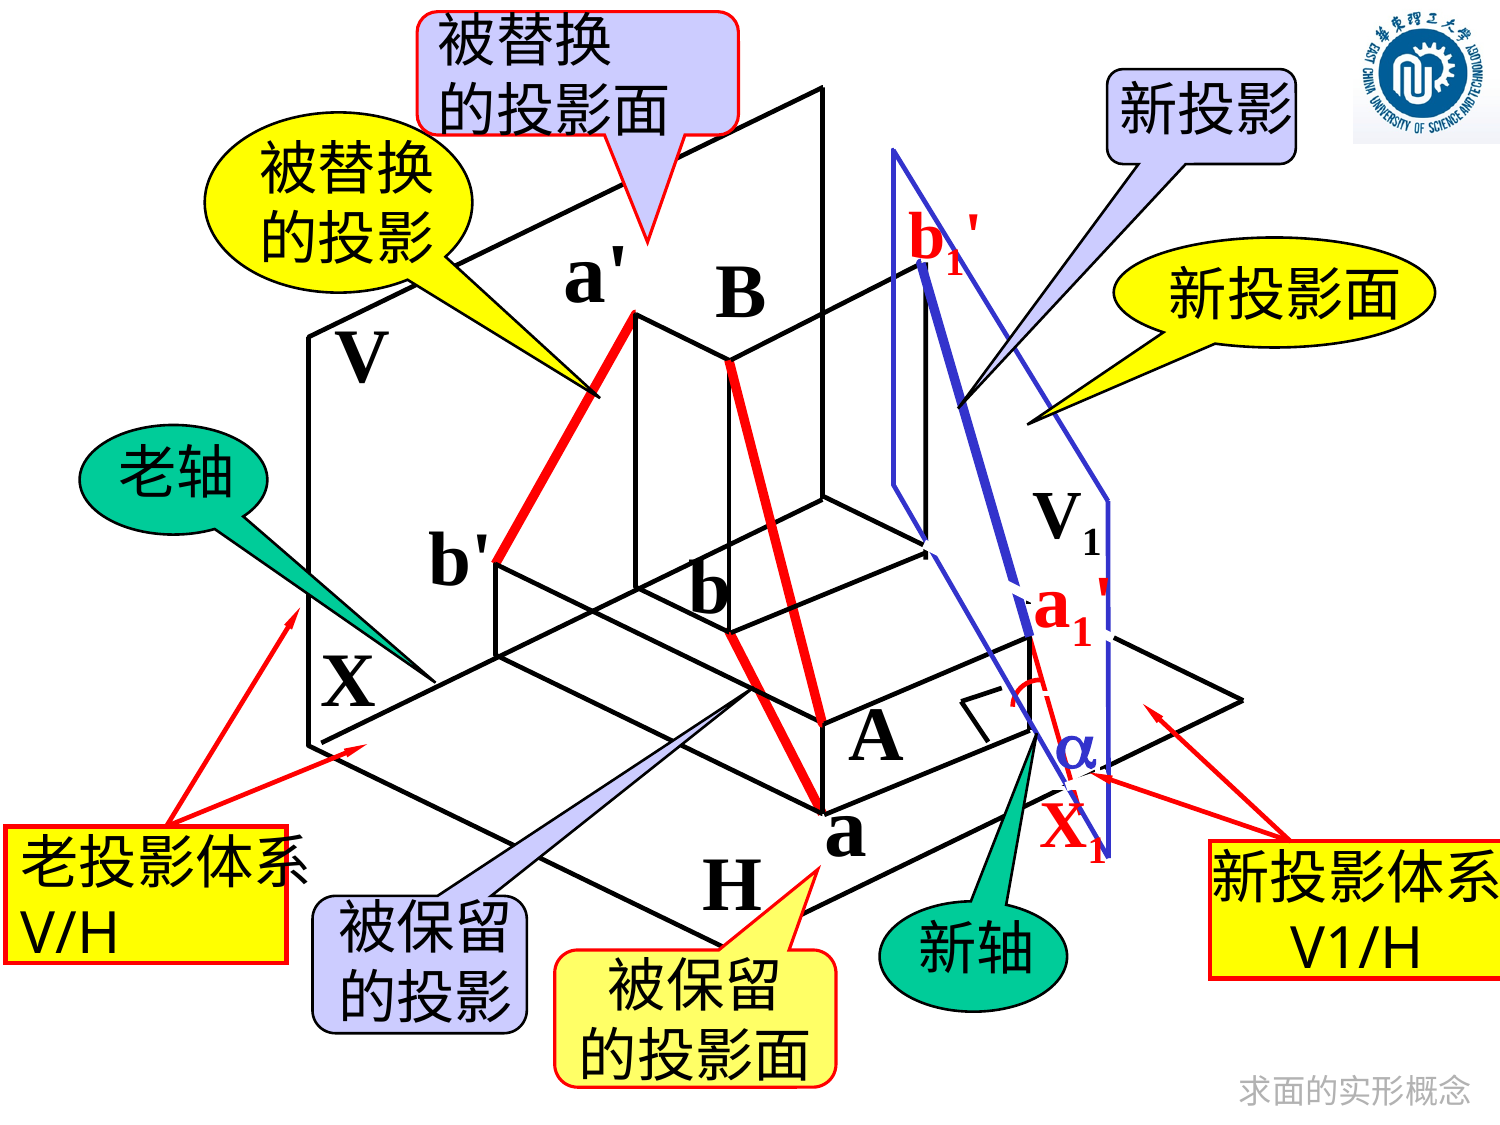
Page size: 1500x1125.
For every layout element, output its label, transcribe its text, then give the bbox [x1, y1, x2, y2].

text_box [204, 112, 473, 293]
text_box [879, 784, 1114, 1012]
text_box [312, 885, 528, 1035]
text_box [79, 424, 268, 535]
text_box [892, 65, 1297, 650]
text_box 被替换 的投影面 [417, 11, 739, 85]
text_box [5, 606, 368, 964]
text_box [730, 262, 887, 816]
picture [1353, 0, 1500, 144]
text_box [305, 87, 887, 950]
text_box 被保留 的投影面 [554, 958, 836, 1088]
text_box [1089, 703, 1500, 979]
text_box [892, 149, 1436, 783]
text_box 求面的实形概念 [1223, 1062, 1487, 1118]
